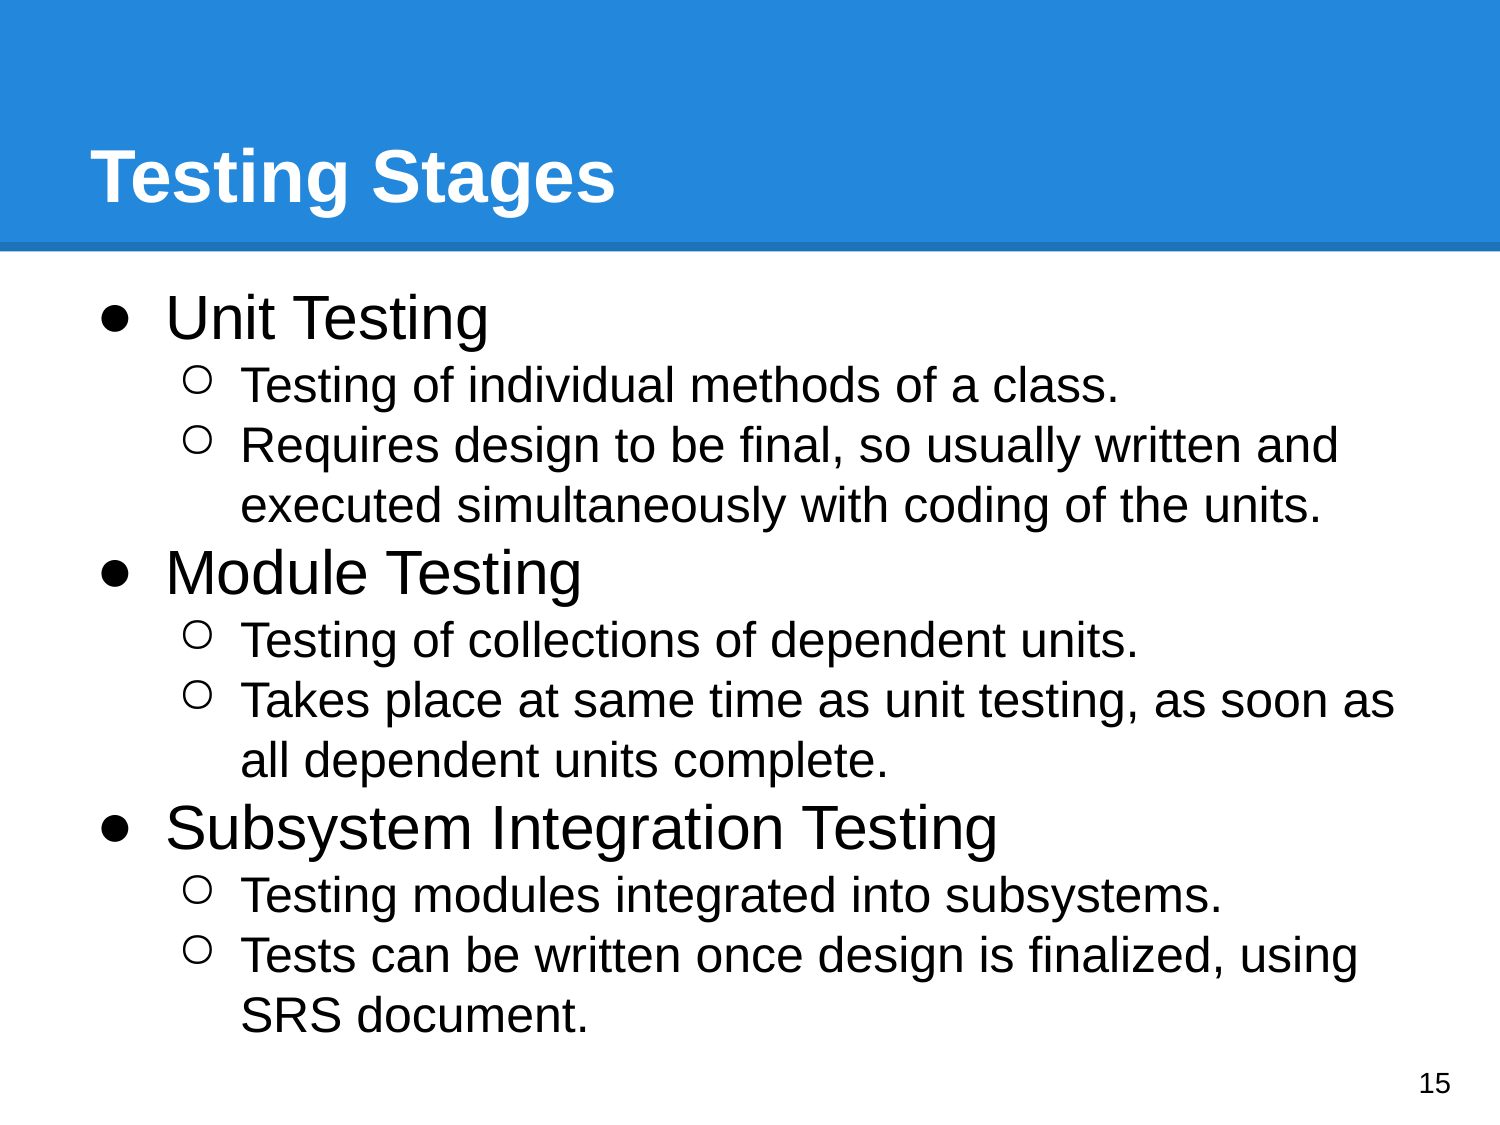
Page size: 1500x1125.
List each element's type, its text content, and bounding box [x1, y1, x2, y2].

slide_number ‹#› [1403, 1038, 1494, 1125]
title Testing Stages [75, 45, 1425, 233]
list Unit Testing Testing of individual methods of a class. Requires design to be final, so usually written and executed simultaneously with coding of the units. Module Testing Testing of collections of dependent units. Takes place at same time as unit testing, as soon as all dependent units complete. Subsystem Integration Testing Testing modules integrated into subsystems. Tests can be written once design is finalized, using SRS document. [75, 262, 1425, 1078]
